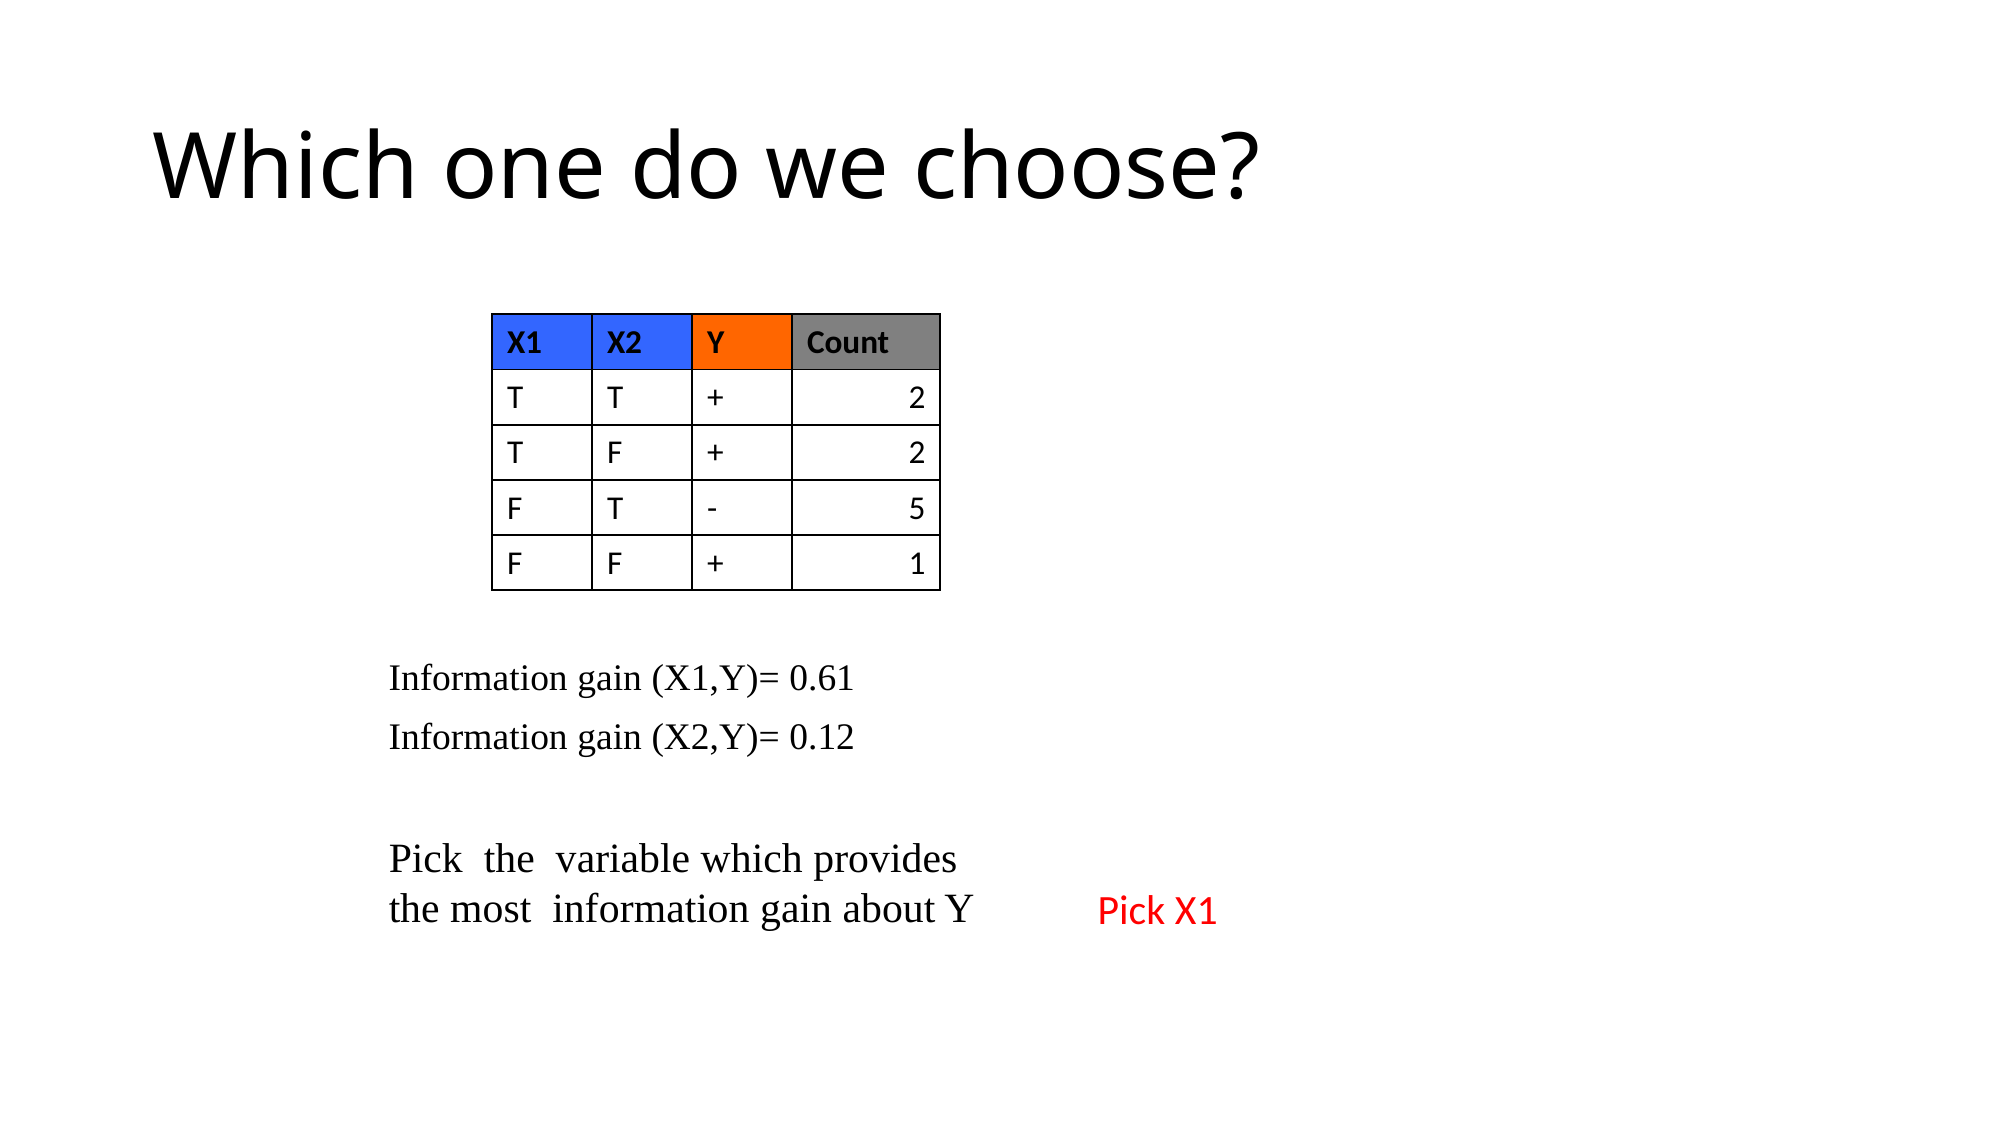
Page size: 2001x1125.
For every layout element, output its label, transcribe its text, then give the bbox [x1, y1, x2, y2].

title Which one do we choose? [137, 59, 1863, 278]
table_cell T [493, 370, 591, 424]
table_cell 5 [793, 481, 939, 534]
table_cell F [493, 536, 591, 589]
text_box Information gain (X1,Y)= 0.61 [373, 645, 871, 704]
table_cell 2 [793, 426, 939, 479]
table_cell + [693, 370, 791, 424]
table_cell F [593, 536, 691, 589]
table_cell - [693, 481, 791, 534]
table_cell F [493, 481, 591, 534]
table_header X1 [493, 315, 591, 369]
table_cell 1 [793, 536, 939, 589]
table_cell T [493, 426, 591, 479]
table_cell + [693, 536, 791, 589]
table_header Y [693, 315, 791, 369]
table_cell F [593, 426, 691, 479]
table_cell + [693, 426, 791, 479]
table_cell T [593, 370, 691, 424]
table_cell 2 [793, 370, 939, 424]
table_header X2 [593, 315, 691, 369]
table_cell T [593, 481, 691, 534]
text_box Pick the variable which provides the most information gain about Y [373, 823, 1532, 939]
text_box Information gain (X2,Y)= 0.12 [373, 704, 871, 765]
table_header Count [793, 315, 939, 369]
